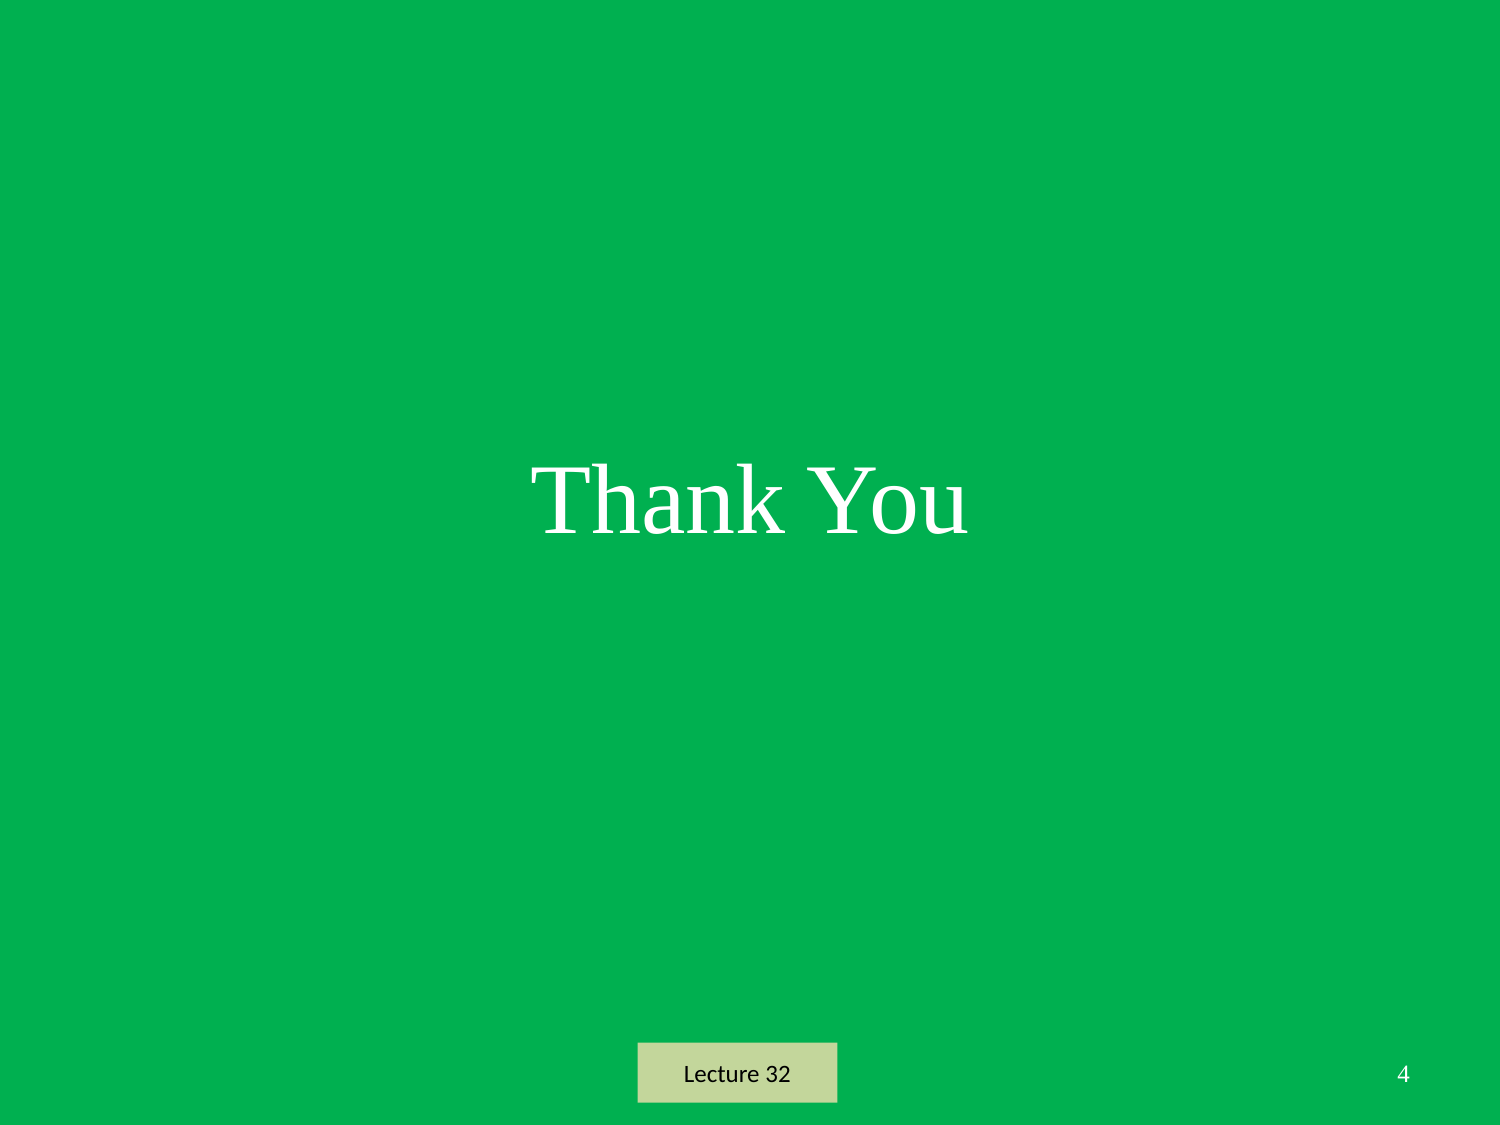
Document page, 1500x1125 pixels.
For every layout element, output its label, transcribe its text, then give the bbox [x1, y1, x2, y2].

footer Lecture 32 [637, 1042, 838, 1103]
title Thank You [75, 375, 1425, 613]
slide_number 4 [1074, 1042, 1425, 1103]
